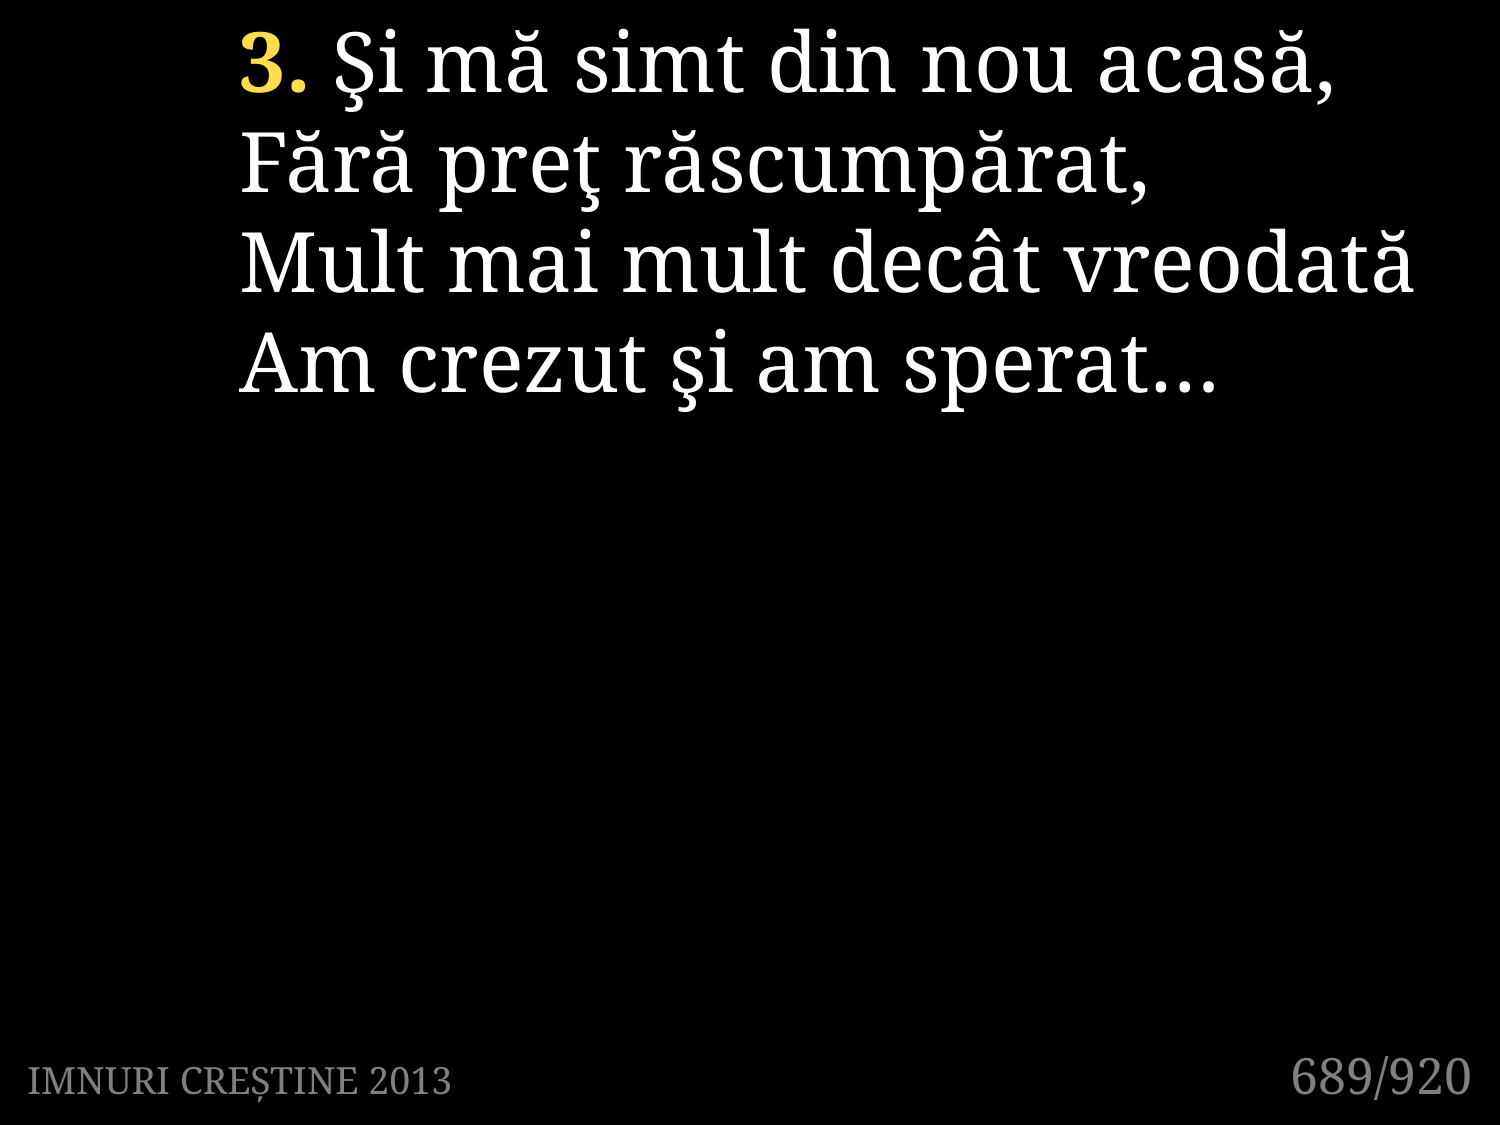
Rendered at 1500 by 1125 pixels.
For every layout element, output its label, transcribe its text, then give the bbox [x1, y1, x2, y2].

text_box 689/920 [637, 1037, 1488, 1113]
text_box 3. Şi mă simt din nou acasă, Fără preţ răscumpărat, Mult mai mult decât vreodată Am crezut şi am sperat… [224, 2, 1500, 417]
text_box IMNURI CREȘTINE 2013 [12, 1049, 637, 1110]
